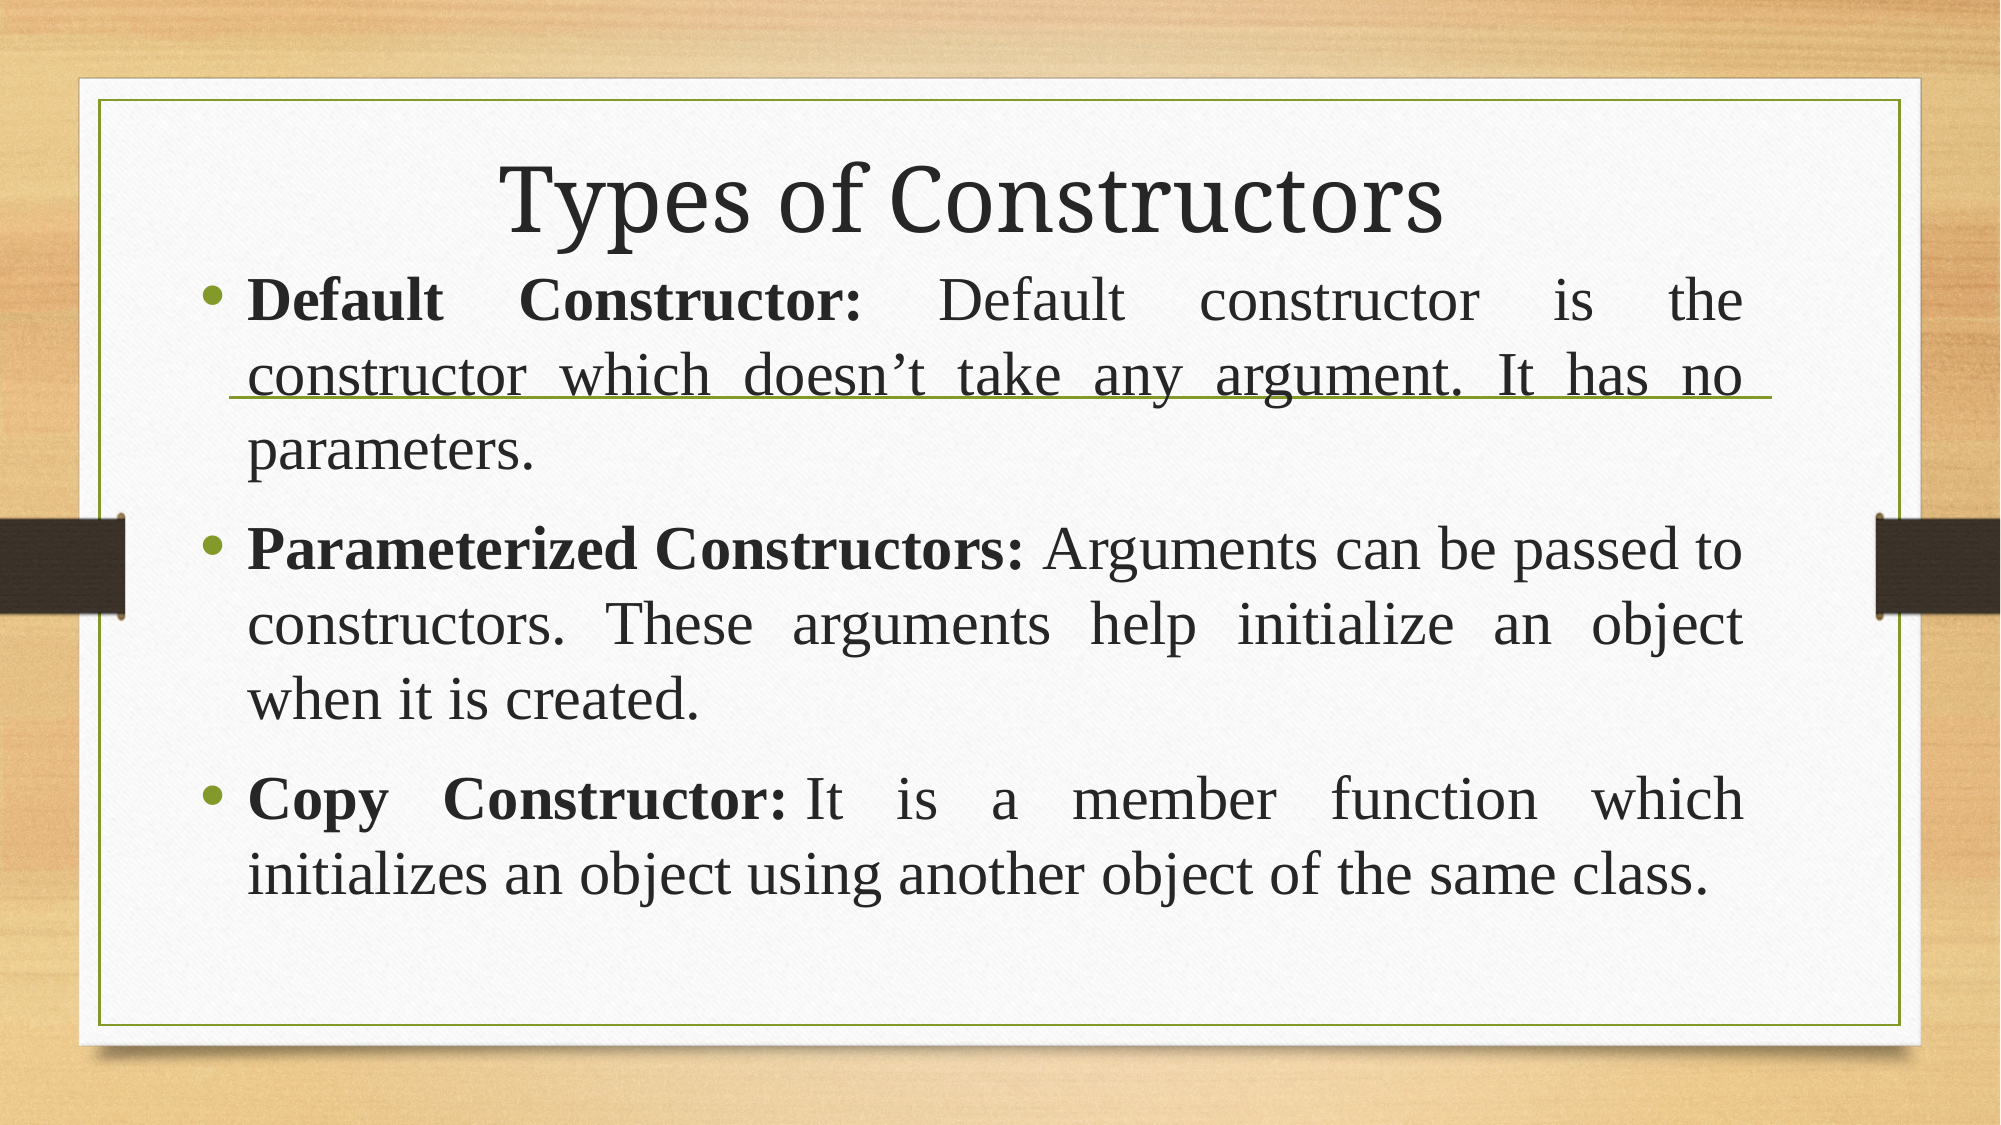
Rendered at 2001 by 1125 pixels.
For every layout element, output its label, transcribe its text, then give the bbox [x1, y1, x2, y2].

list Default Constructor: Default constructor is the constructor which doesn’t take any argument. It has no parameters. Parameterized Constructors: Arguments can be passed to constructors. These arguments help initialize an object when it is created. Copy Constructor: It is a member function which initializes an object using another object of the same class. [185, 249, 1761, 998]
title Types of Constructors [185, 88, 1761, 249]
picture [0, 0, 2001, 1125]
